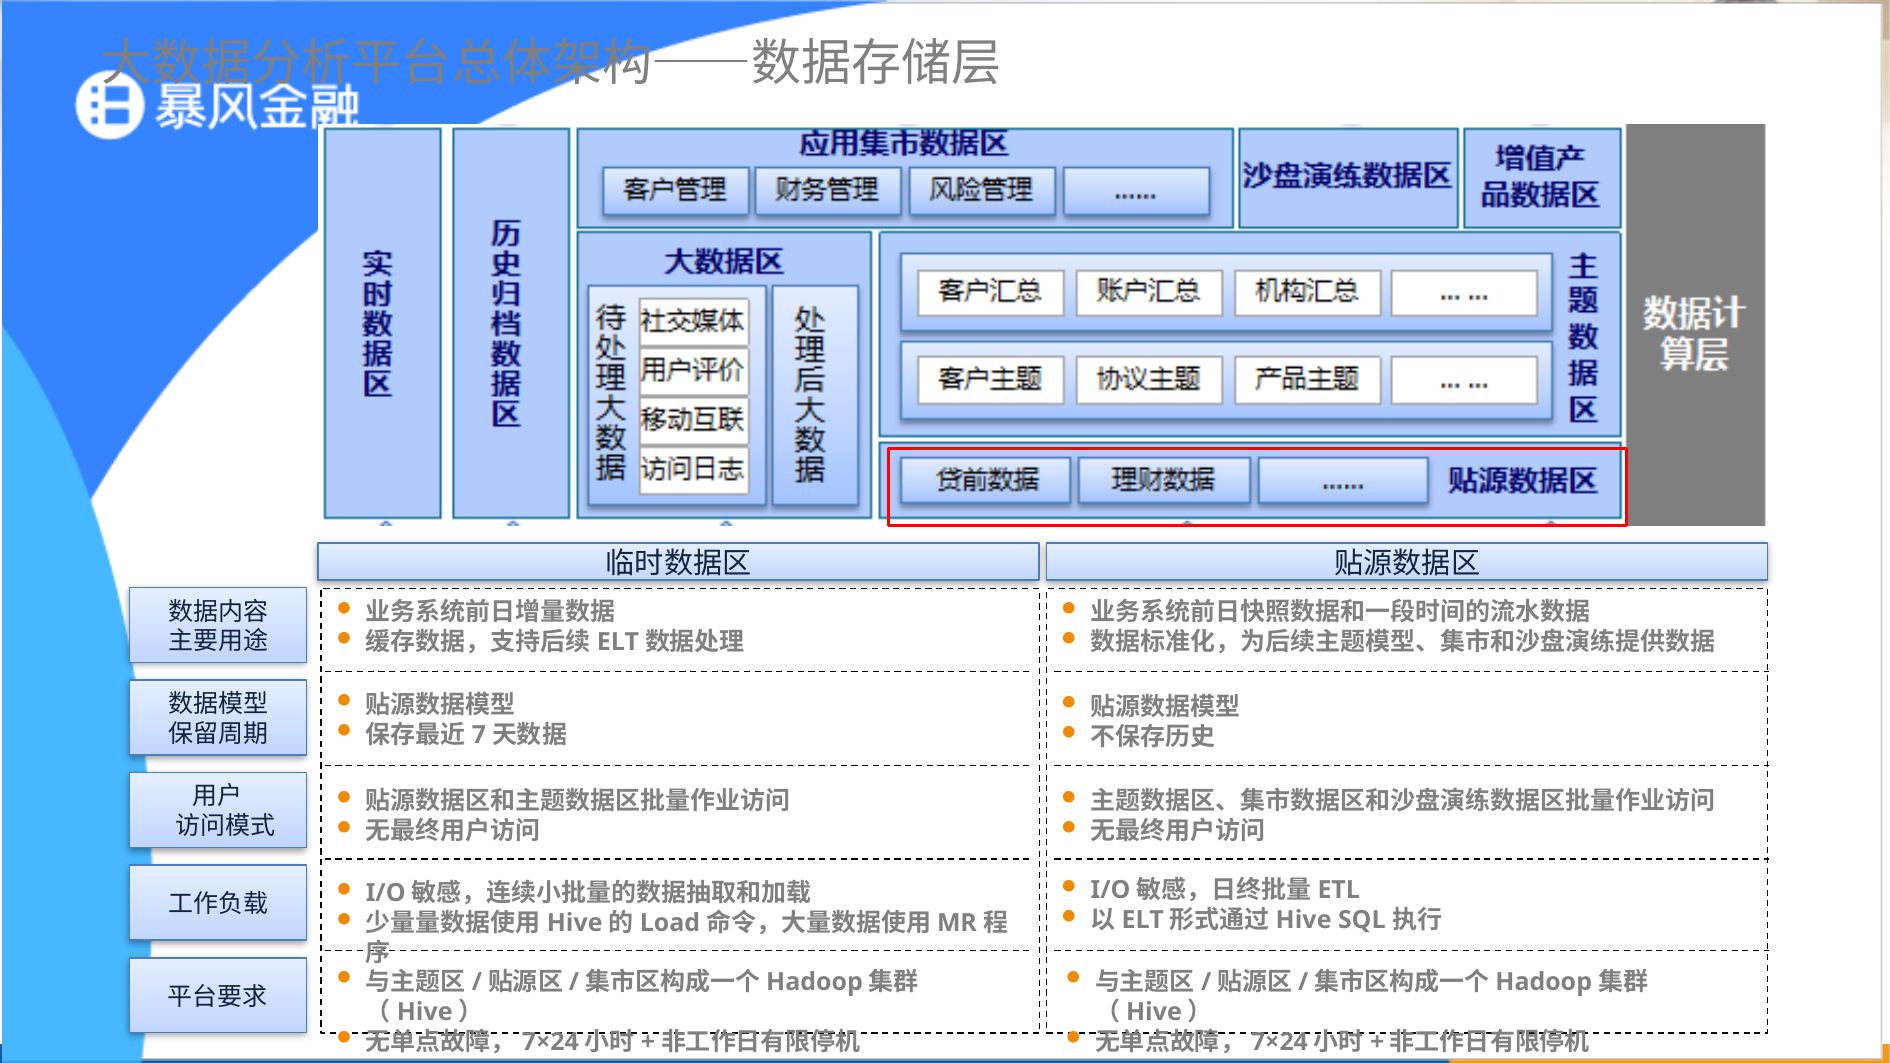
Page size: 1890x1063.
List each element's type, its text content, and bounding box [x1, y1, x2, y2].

text_box 工作负载 [129, 864, 307, 941]
text_box 数据模型 保留周期 [129, 679, 307, 756]
text_box [1046, 852, 1768, 866]
text_box [1046, 941, 1768, 1033]
text_box 贴源数据区 [1046, 542, 1768, 581]
text_box 贴源数据区和主题数据区批量作业访问 无最终用户访问 [321, 777, 1040, 852]
text_box 主题数据区、集市数据区和沙盘演练数据区批量作业访问 无最终用户访问 [1046, 777, 1768, 852]
text_box I/O敏感，连续小批量的数据抽取和加载 少量量数据使用Hive的Load命令，大量数据使用MR程序 [321, 869, 1040, 957]
text_box [1046, 663, 1768, 682]
text_box I/O敏感，日终批量ETL 以ELT形式通过Hive SQL执行 [1046, 866, 1768, 941]
picture [0, 0, 1890, 1063]
text_box 业务系统前日快照数据和一段时间的流水数据 数据标准化，为后续主题模型、集市和沙盘演练提供数据 [1046, 588, 1768, 663]
text_box [320, 588, 1040, 1033]
text_box 与主题区/贴源区/集市区构成一个Hadoop集群（Hive） 无单点故障，7×24小时+非工作日有限停机 [321, 957, 1045, 1063]
text_box 贴源数据模型 不保存历史 [1046, 682, 1768, 758]
text_box 与主题区/贴源区/集市区构成一个Hadoop集群（Hive） 无单点故障，7×24小时+非工作日有限停机 [1051, 957, 1772, 1063]
text_box 临时数据区 [317, 542, 1040, 581]
title 大数据分析平台总体架构——数据存储层 [87, 23, 1421, 85]
text_box 贴源数据模型 保存最近7天数据 [321, 681, 1040, 756]
text_box 平台要求 [129, 957, 307, 1033]
text_box 用户 访问模式 [129, 772, 307, 848]
text_box [1046, 758, 1768, 777]
text_box 数据内容 主要用途 [129, 587, 307, 663]
